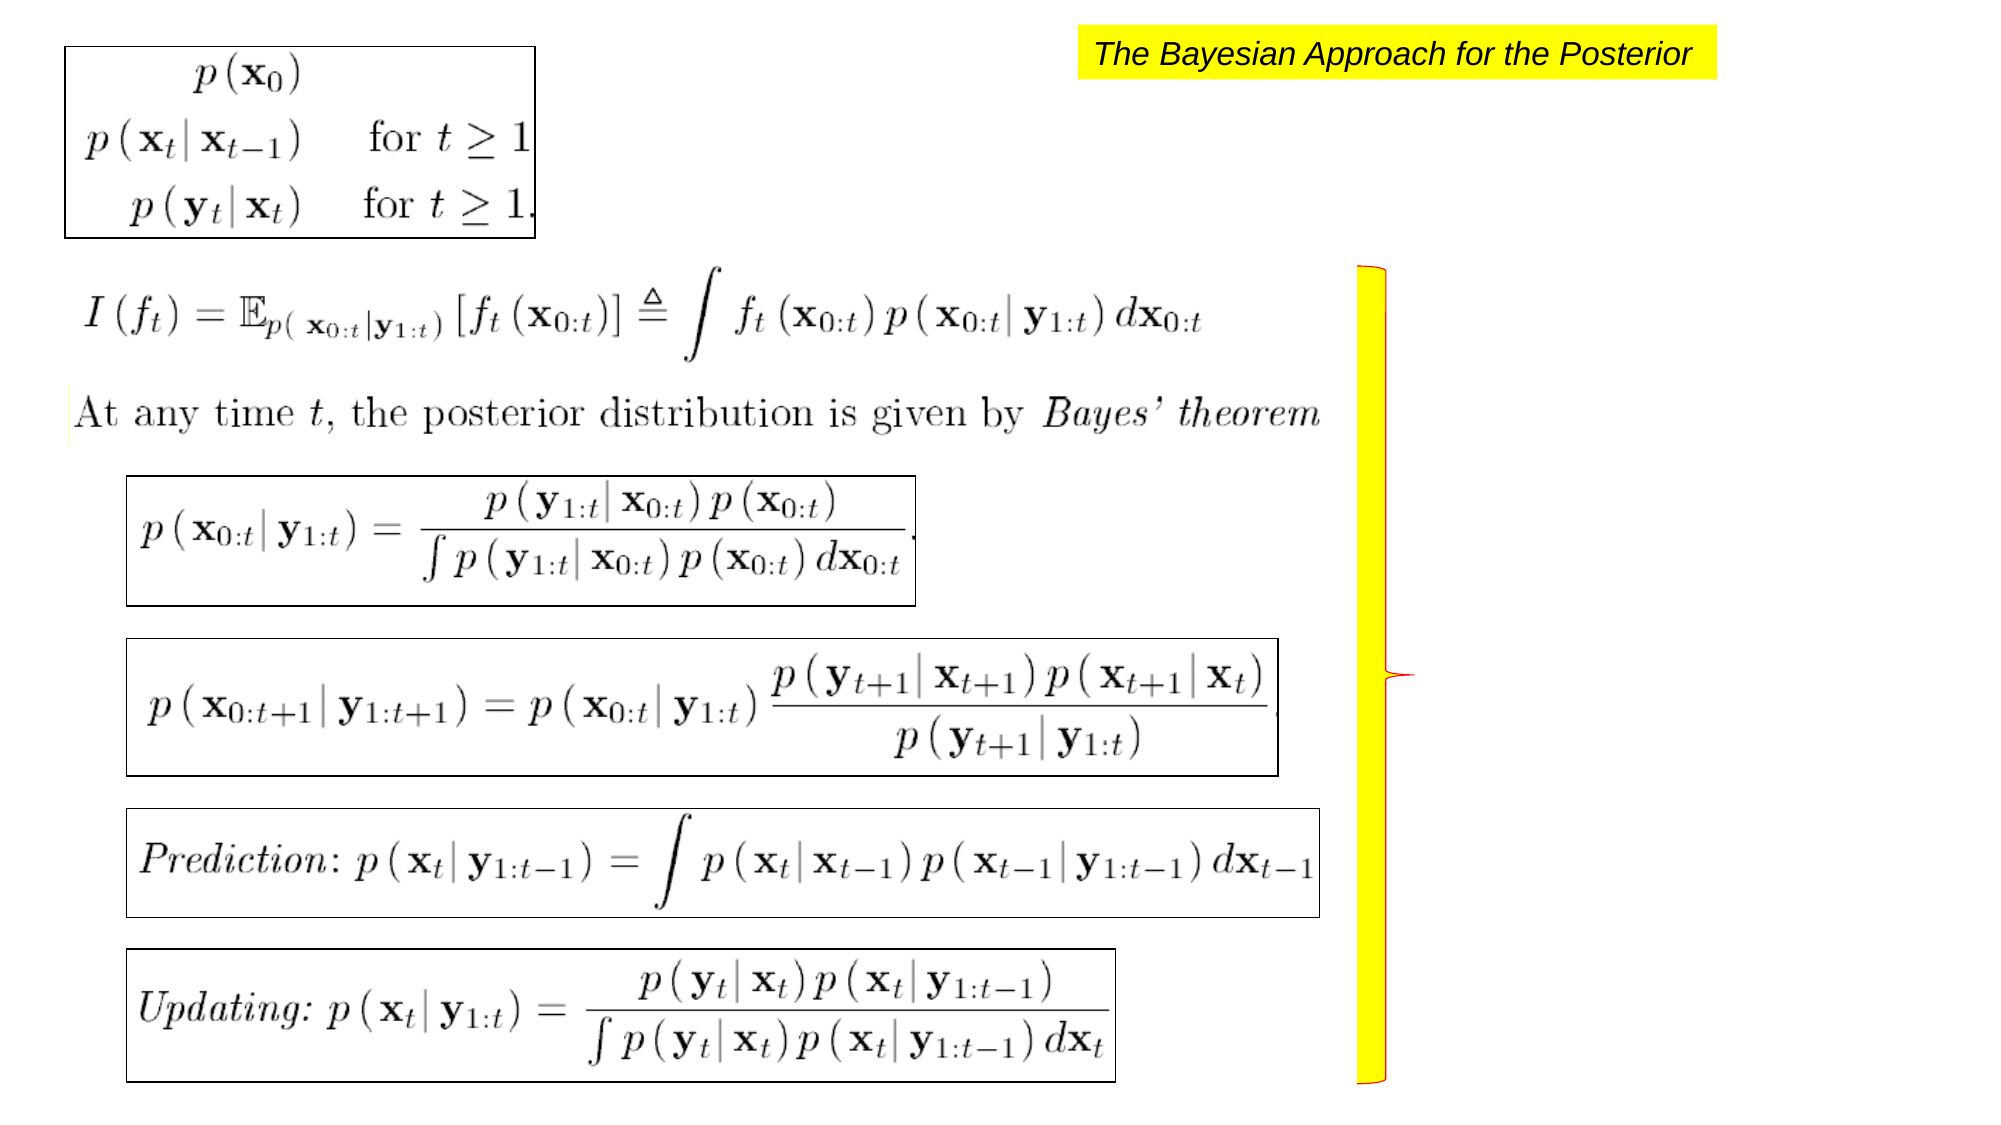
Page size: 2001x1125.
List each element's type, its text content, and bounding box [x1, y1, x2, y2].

text_box The Bayesian Approach for the Posterior [1078, 24, 1718, 80]
picture [65, 265, 1213, 383]
picture [69, 384, 1336, 445]
picture [127, 809, 1319, 917]
picture [127, 476, 915, 605]
picture [127, 639, 1278, 776]
picture [65, 47, 535, 238]
picture [127, 949, 1115, 1082]
text_box [1357, 265, 1415, 1085]
